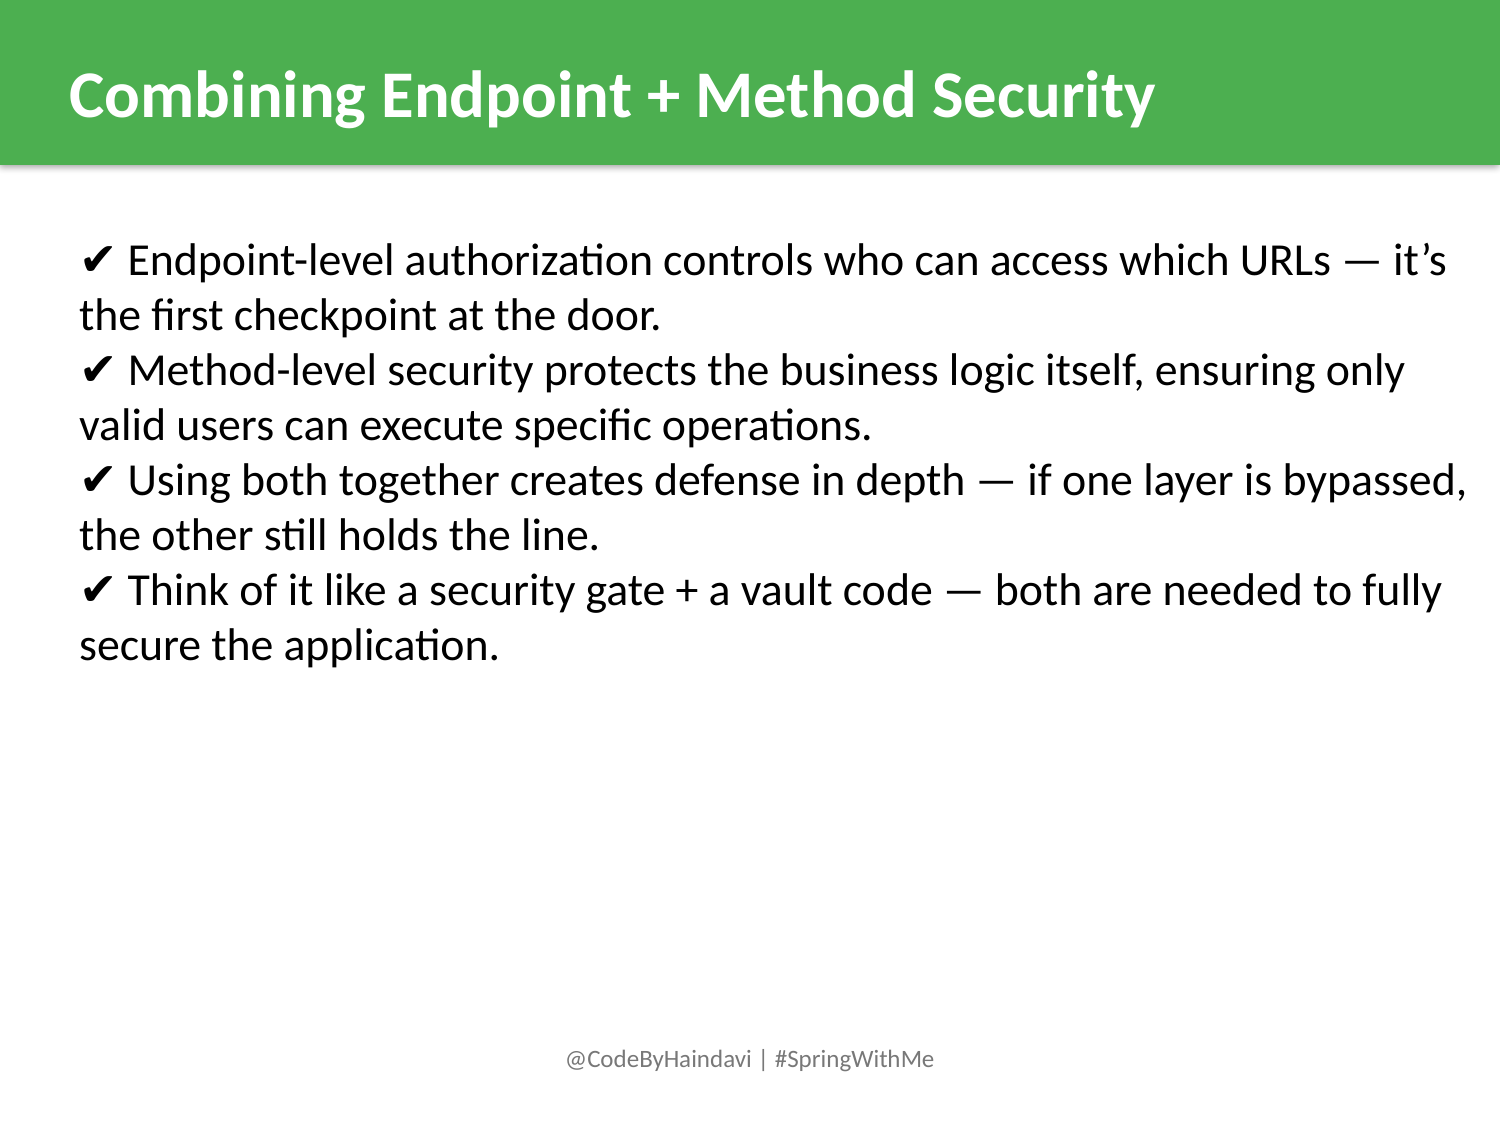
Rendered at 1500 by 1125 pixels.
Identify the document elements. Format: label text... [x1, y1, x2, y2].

text_box [0, 0, 1500, 166]
text_box @CodeByHaindavi | #SpringWithMe [549, 1035, 950, 1080]
text_box ✔️ Endpoint-level authorization controls who can access which URLs — it’s the first checkpoint at the door. ✔️ Method-level security protects the business logic itself, ensuring only valid users can execute specific operations. ✔️ Using both together creates defense in depth — if one layer is bypassed, the other still holds the line. ✔️ Think of it like a security gate + a vault code — both are needed to fully secure the application. [64, 222, 1490, 732]
text_box Combining Endpoint + Method Security [54, 43, 1173, 138]
